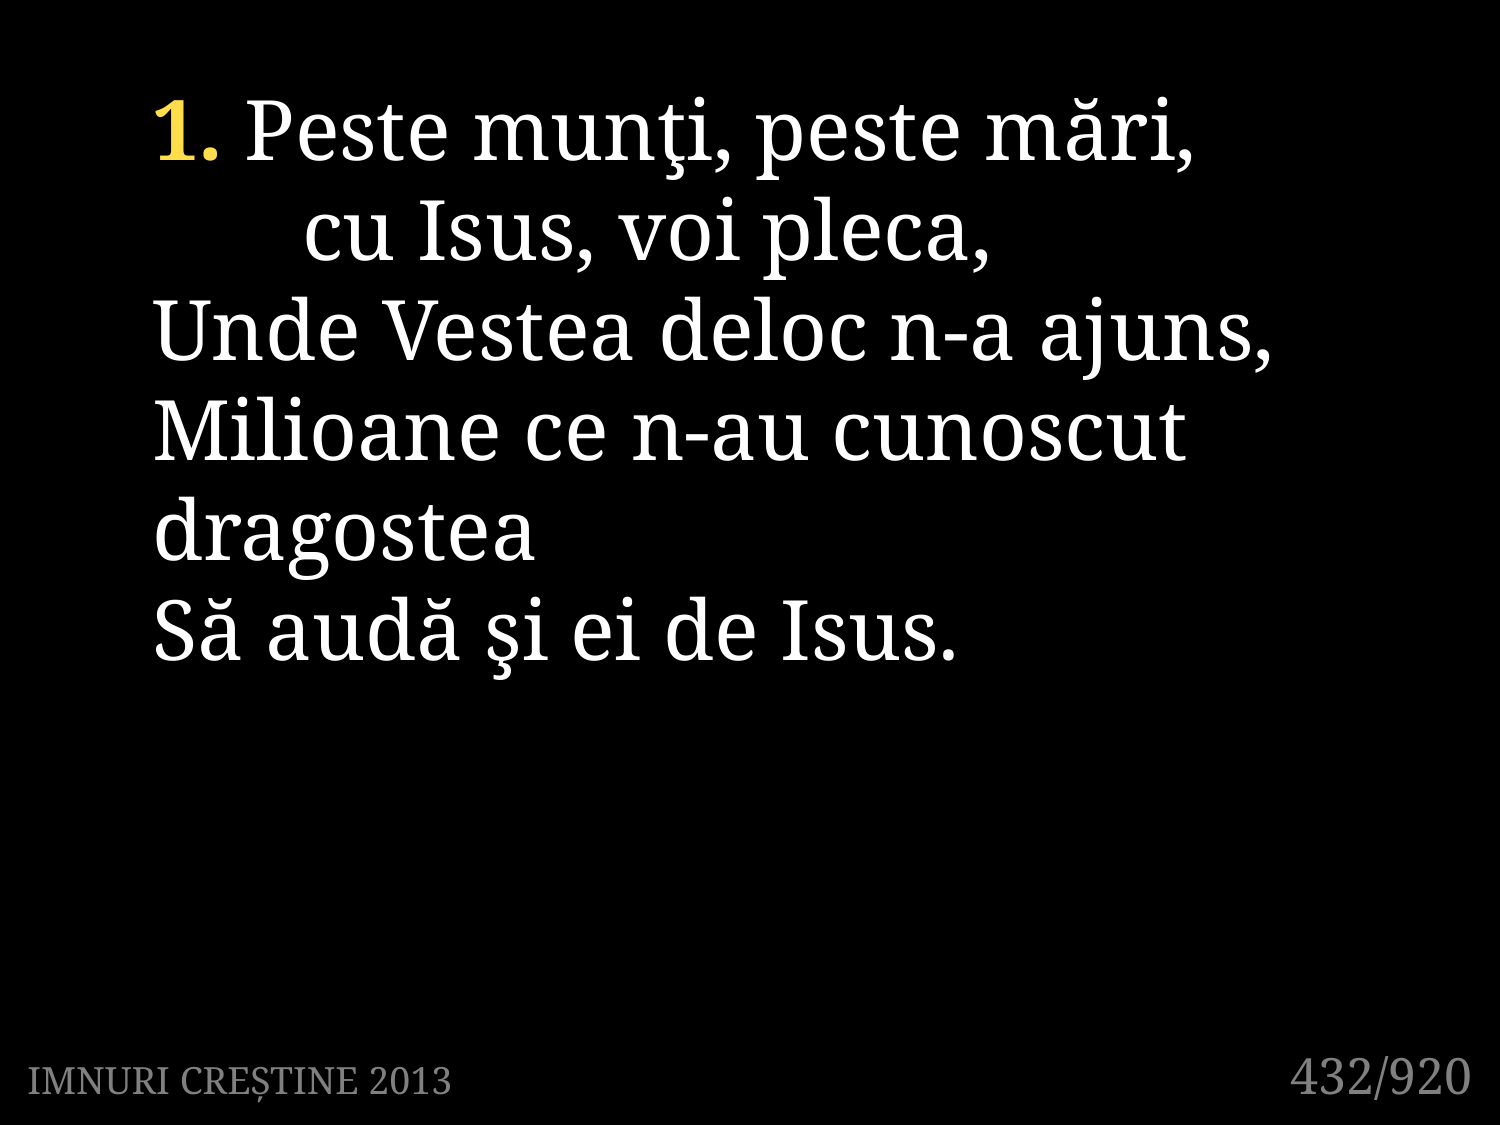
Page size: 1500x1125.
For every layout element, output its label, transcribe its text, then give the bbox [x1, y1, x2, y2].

text_box 432/920 [637, 1037, 1488, 1113]
text_box 1. Peste munţi, peste mări, cu Isus, voi pleca, Unde Vestea deloc n-a ajuns, Milioane ce n-au cunoscut dragostea Să audă şi ei de Isus. [137, 69, 1500, 685]
text_box IMNURI CREȘTINE 2013 [12, 1049, 637, 1110]
